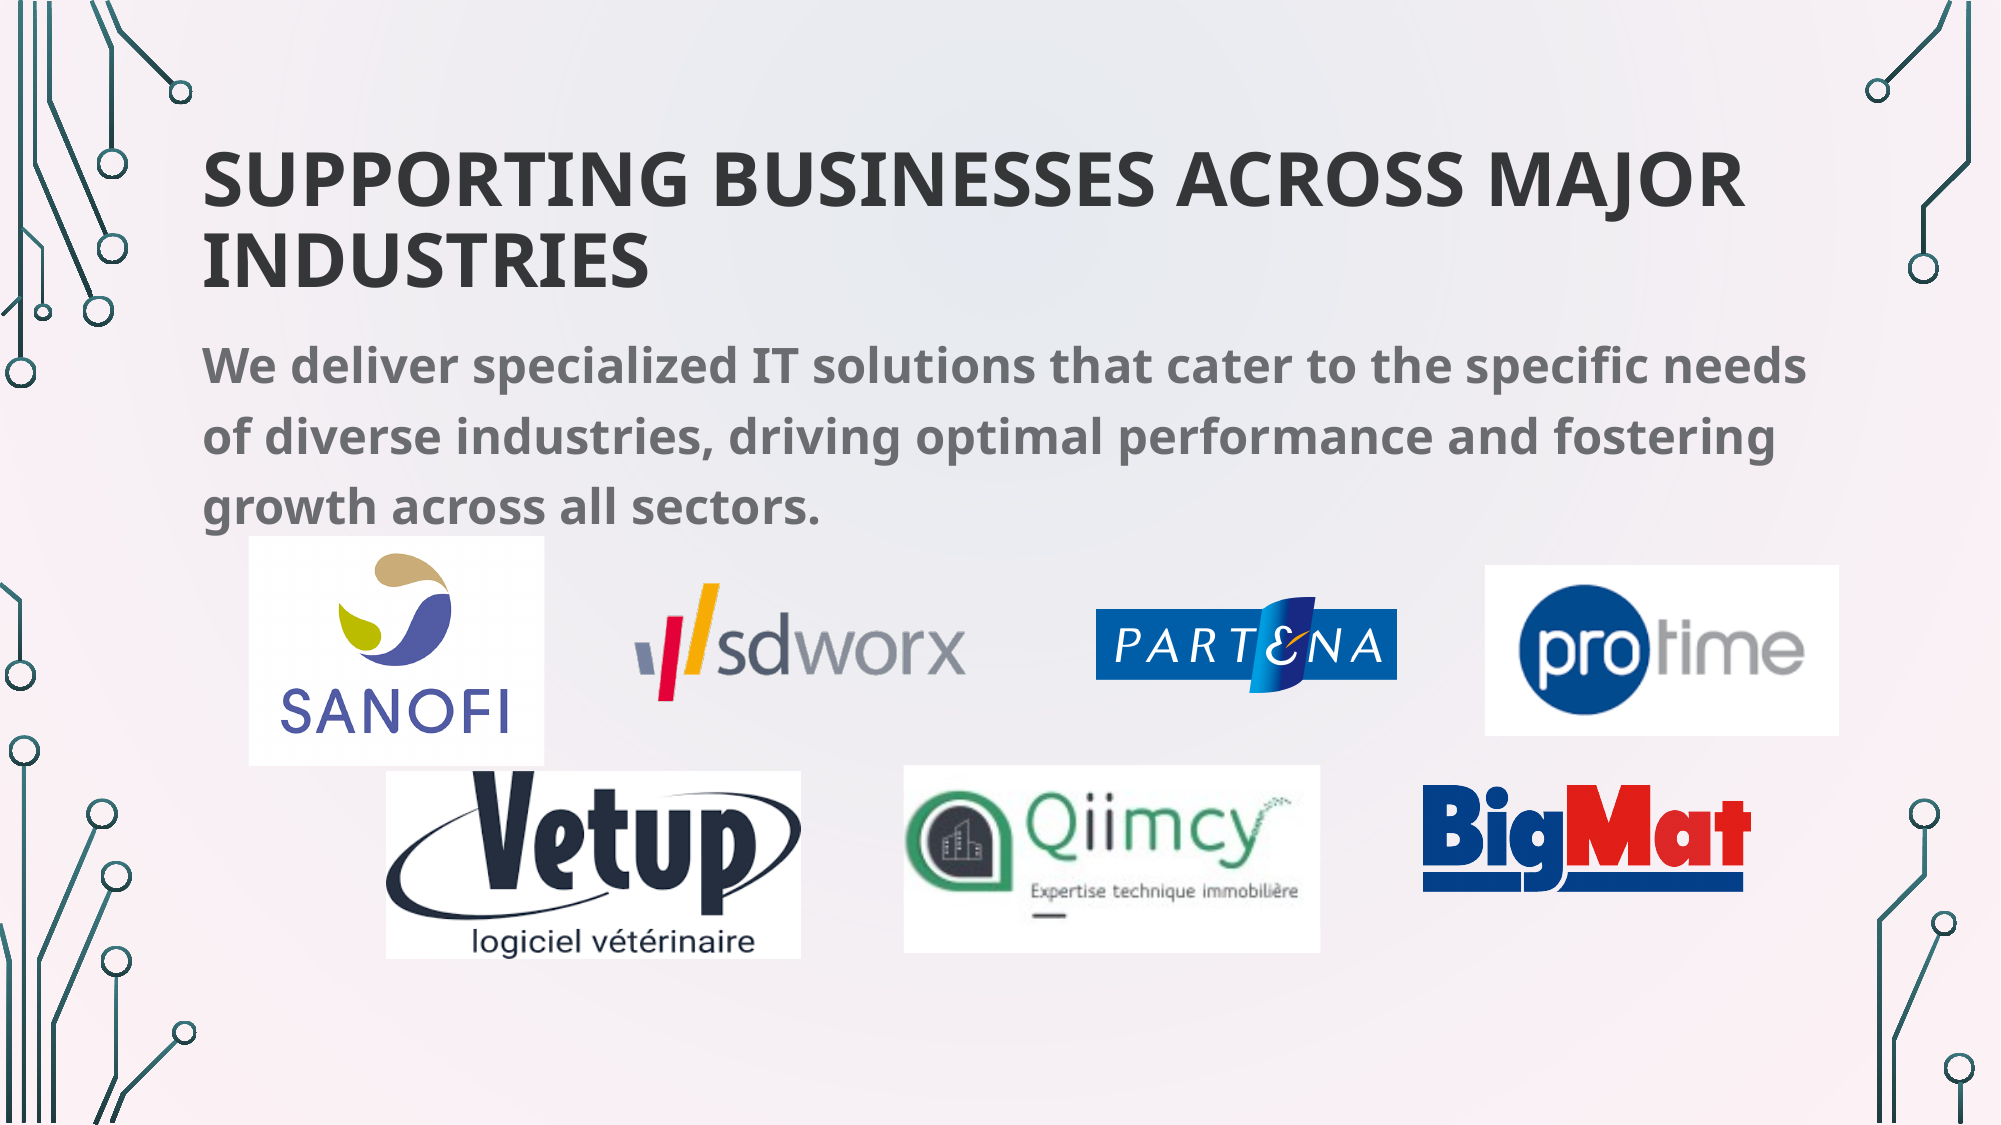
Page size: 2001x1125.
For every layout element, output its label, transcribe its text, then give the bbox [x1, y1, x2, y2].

picture [248, 536, 545, 766]
picture [386, 770, 801, 959]
text_box We deliver specialized IT solutions that cater to the specific needs of diverse industries, driving optimal performance and fostering growth across all sectors. [187, 315, 1854, 544]
picture [1484, 565, 1840, 737]
picture [593, 579, 1008, 728]
picture [1068, 592, 1424, 715]
picture [1422, 784, 1751, 892]
title Supporting businesses across major industries [187, 101, 1837, 315]
picture [903, 764, 1321, 953]
